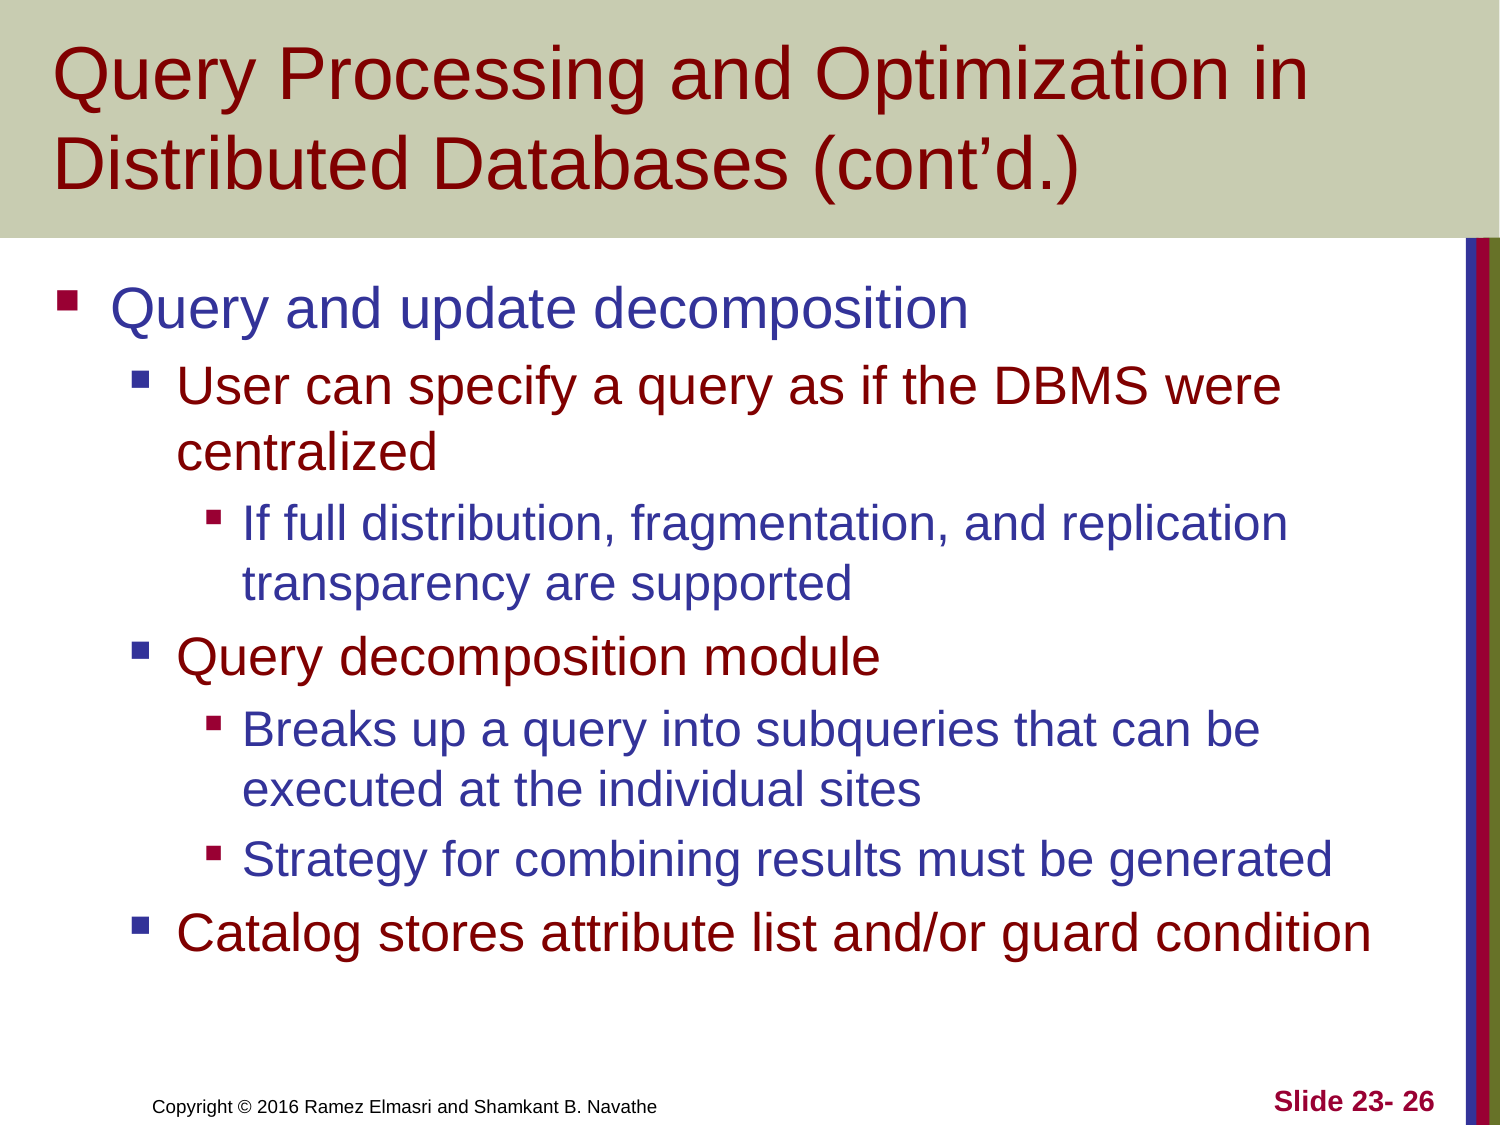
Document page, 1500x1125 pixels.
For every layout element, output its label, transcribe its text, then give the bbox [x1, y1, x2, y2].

slide_number Slide 23- 26 [1137, 1049, 1451, 1125]
list Query and update decomposition User can specify a query as if the DBMS were centralized If full distribution, fragmentation, and replication transparency are supported Query decomposition module Breaks up a query into subqueries that can be executed at the individual sites Strategy for combining results must be generated Catalog stores attribute list and/or guard condition [39, 262, 1400, 1013]
title Query Processing and Optimization in Distributed Databases (cont’d.) [37, 49, 1425, 213]
